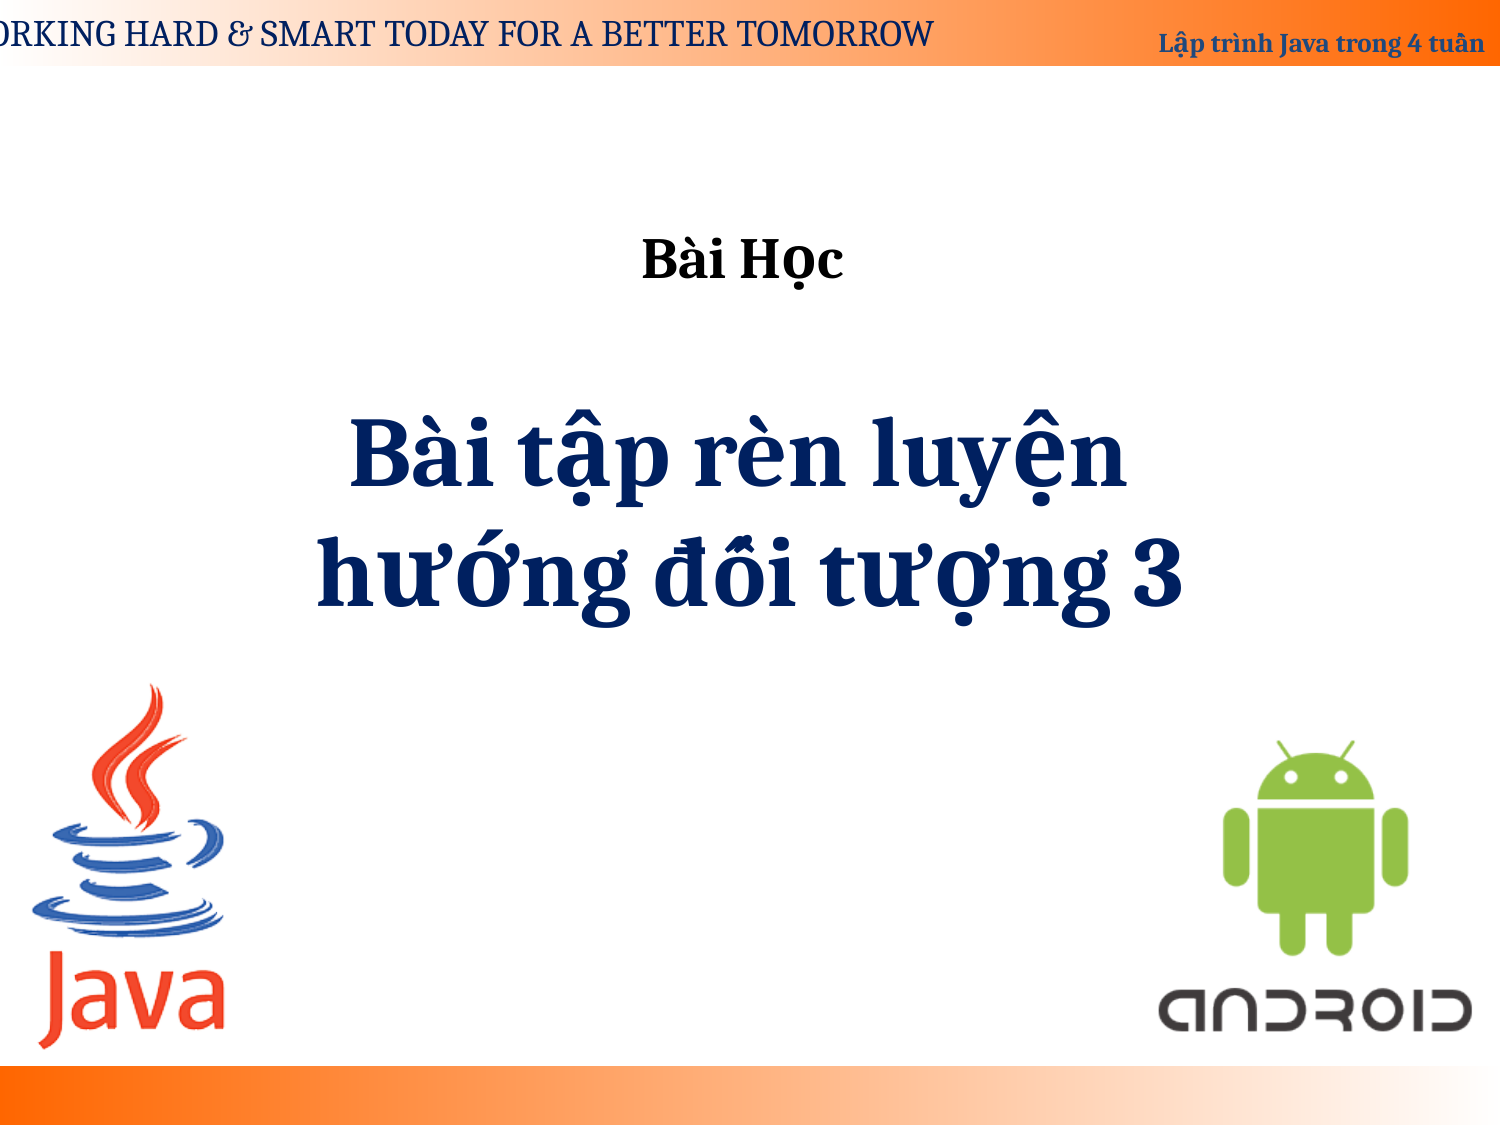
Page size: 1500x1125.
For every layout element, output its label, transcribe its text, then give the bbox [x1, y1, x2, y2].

picture [1149, 706, 1488, 1051]
text_box Bài tập rèn luyện hướng đối tượng 3 [62, 349, 1438, 663]
picture [24, 674, 251, 1076]
text_box Bài Học [626, 212, 859, 298]
